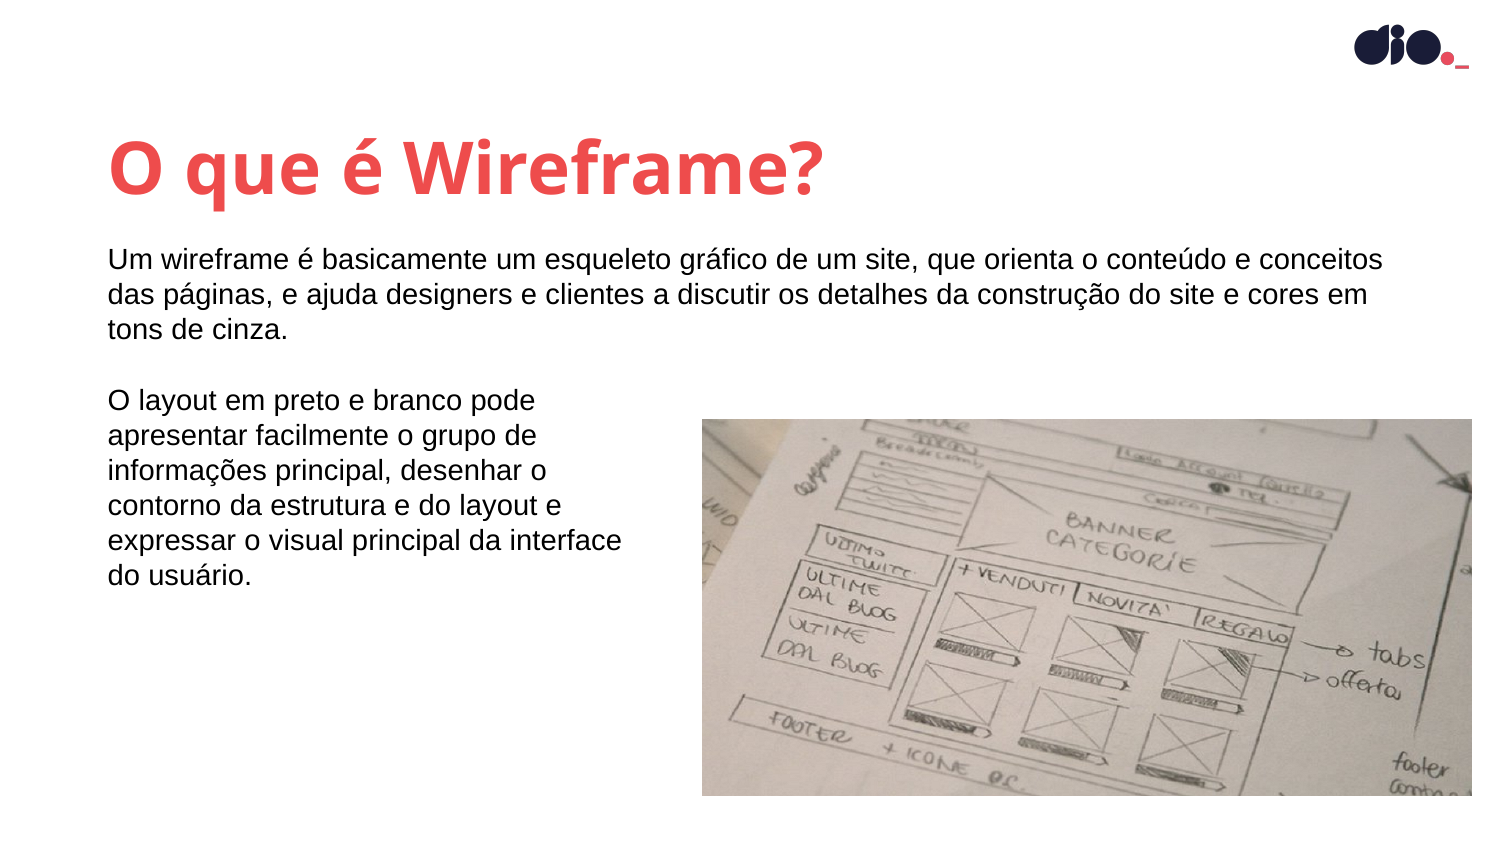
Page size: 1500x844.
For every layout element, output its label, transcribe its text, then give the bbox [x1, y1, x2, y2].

text_box O layout em preto e branco pode apresentar facilmente o grupo de informações principal, desenhar o contorno da estrutura e do layout e expressar o visual principal da interface do usuário. [92, 372, 669, 600]
picture [1339, 15, 1479, 78]
text_box O que é Wireframe? [92, 104, 1408, 214]
picture [702, 419, 1472, 797]
text_box Um wireframe é basicamente um esqueleto gráfico de um site, que orienta o conteúdo e conceitos das páginas, e ajuda designers e clientes a discutir os detalhes da construção do site e cores em tons de cinza. [92, 223, 1433, 362]
